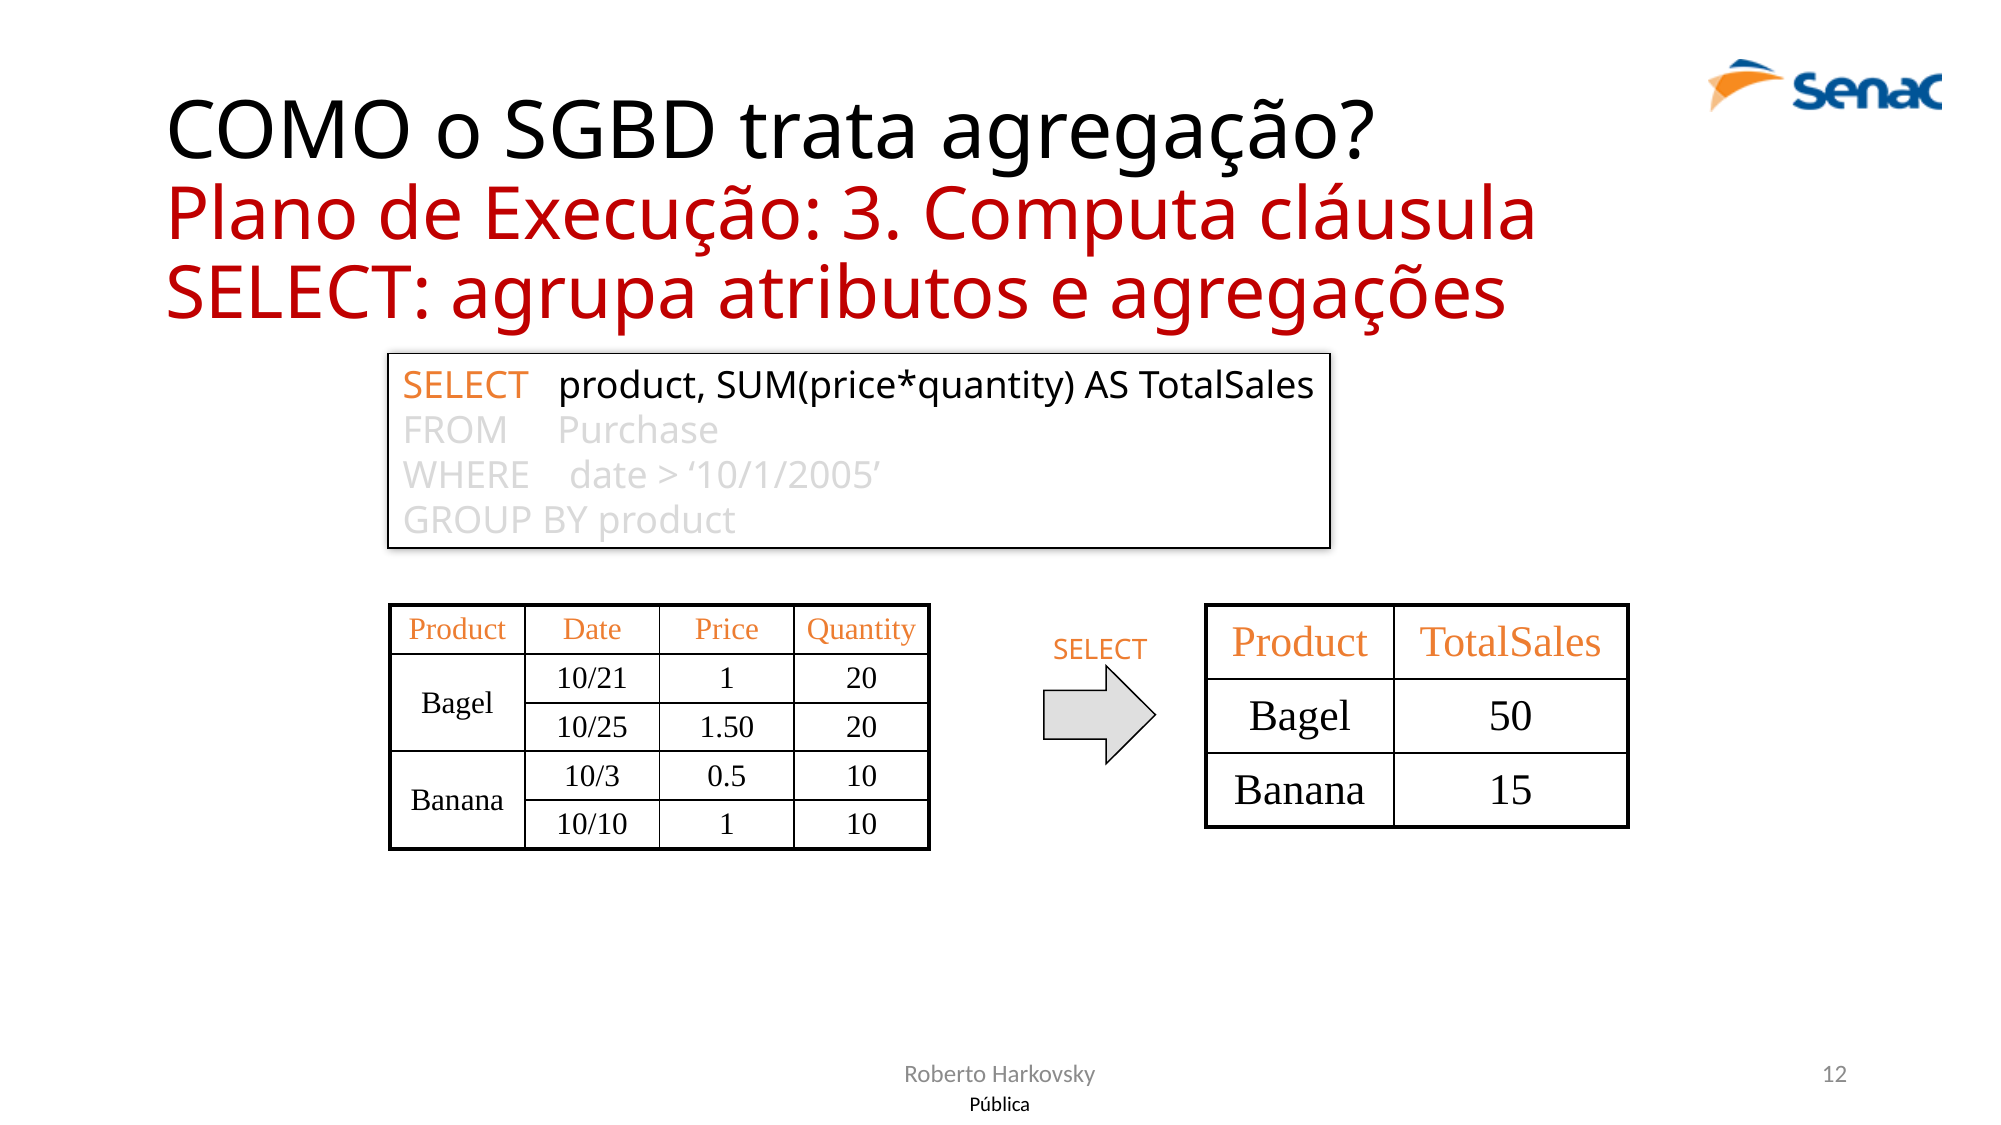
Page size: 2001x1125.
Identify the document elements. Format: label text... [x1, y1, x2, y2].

footer Roberto Harkovsky [662, 1042, 1338, 1103]
table_cell Bagel [392, 655, 524, 750]
table_cell 1.50 [660, 704, 793, 750]
table_cell Banana [392, 752, 524, 847]
table_cell 0.5 [660, 752, 793, 799]
table_cell Bagel [1208, 680, 1393, 752]
title COMO o SGBD trata agregação? Plano de Execução: 3. Computa cláusula SELECT: agrupa atributos e agregações [150, 79, 1697, 344]
table_cell 20 [795, 704, 927, 750]
table_cell 15 [1395, 754, 1626, 825]
table_cell 10 [795, 801, 927, 847]
table_cell 20 [795, 655, 927, 702]
table_header Date [526, 607, 659, 653]
text_box [1043, 673, 1156, 764]
table_header Product [392, 607, 524, 653]
text_box SELECT [1038, 624, 1163, 673]
picture [1708, 59, 1942, 112]
text_box SELECT product, SUM(price*quantity) AS TotalSales FROM Purchase WHERE date > ‘10/1/2005’ GROUP BY product [387, 353, 1330, 548]
table_cell 10/3 [526, 752, 659, 799]
table_cell 10/25 [526, 704, 659, 750]
table_header Quantity [795, 607, 927, 653]
table_header TotalSales [1395, 607, 1626, 678]
table_cell 10/10 [526, 801, 659, 847]
table_header Product [1208, 607, 1393, 678]
table_cell 1 [660, 801, 793, 847]
table_cell 10/21 [526, 655, 659, 702]
slide_number 12 [1412, 1042, 1863, 1103]
table_cell Banana [1208, 754, 1393, 825]
table_cell 10 [795, 752, 927, 799]
table_header Price [660, 607, 793, 653]
table_cell 50 [1395, 680, 1626, 752]
table_cell 1 [660, 655, 793, 702]
